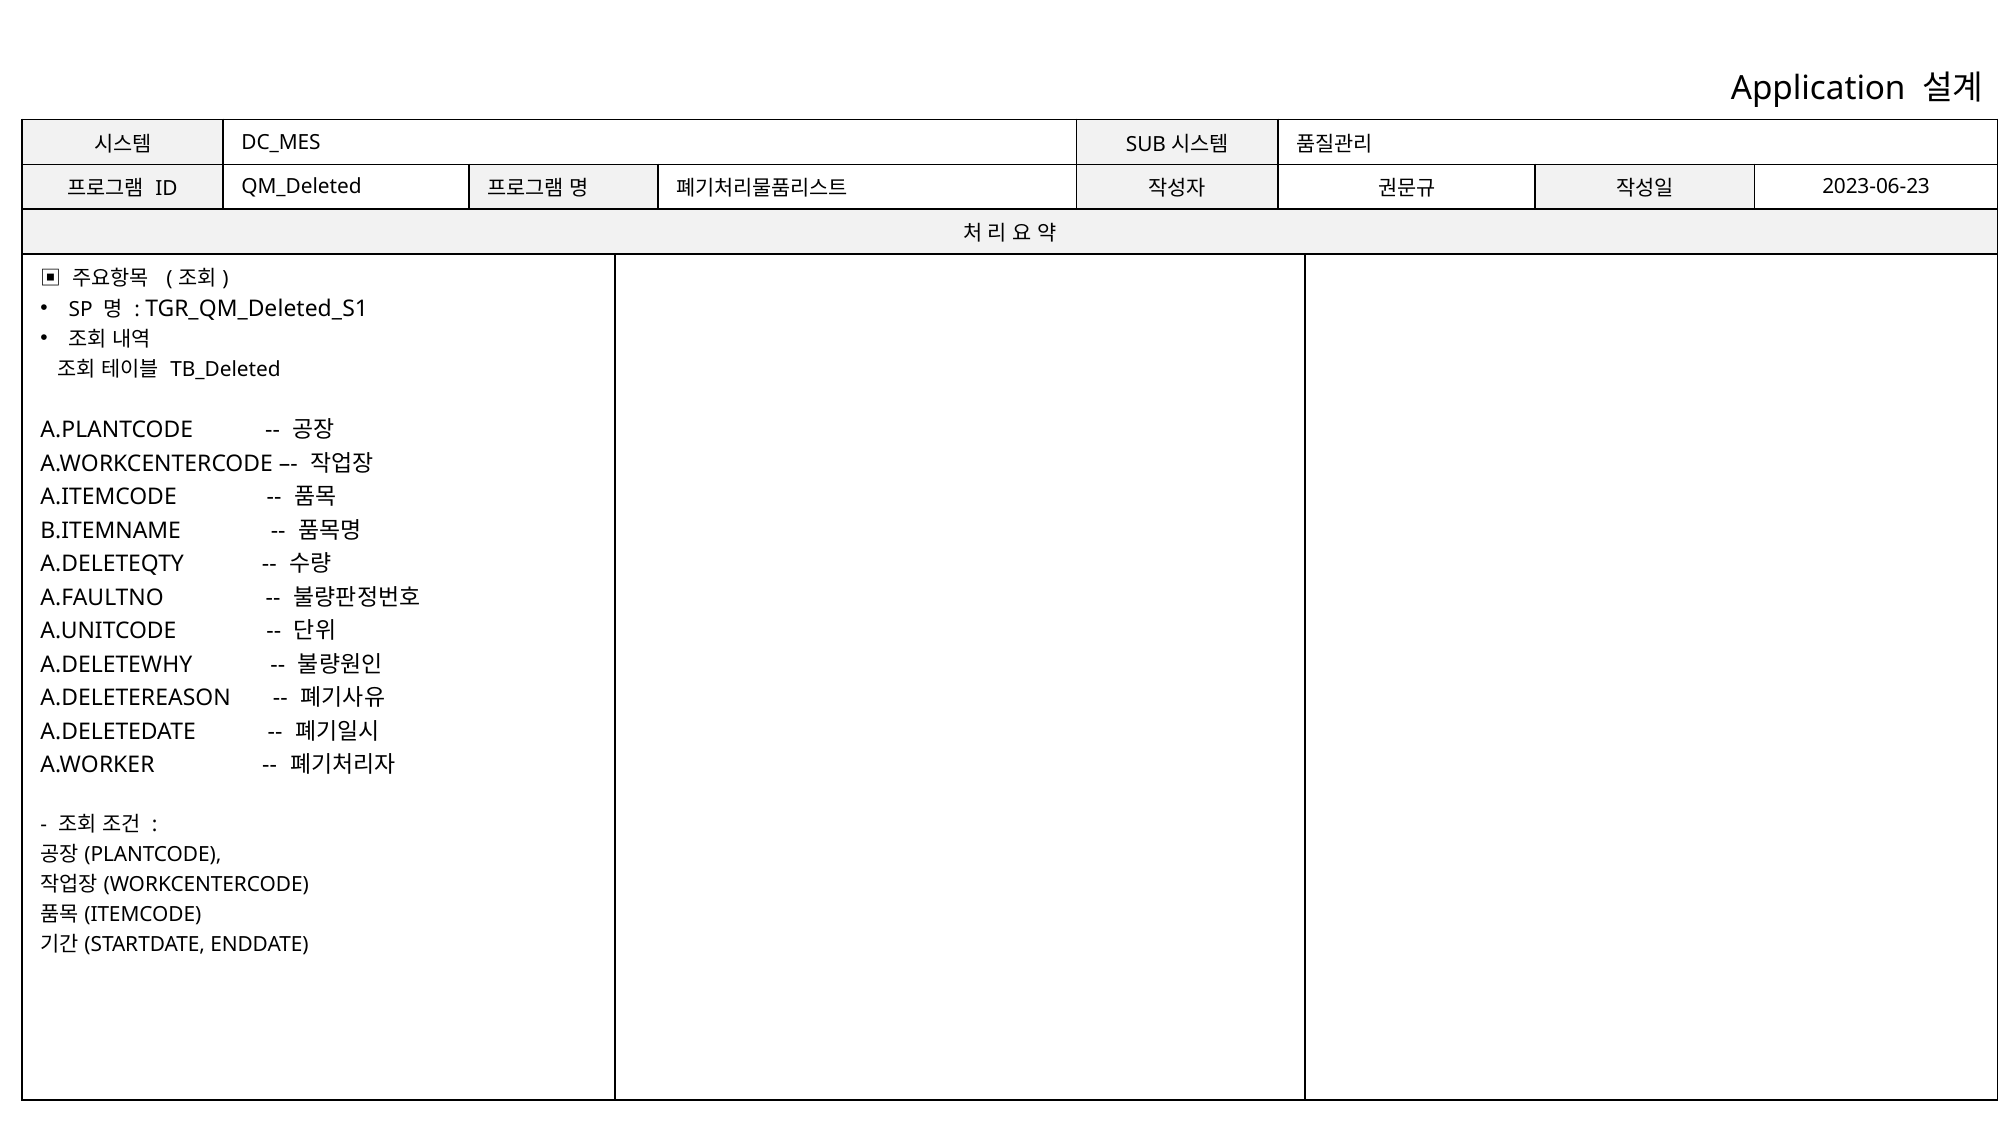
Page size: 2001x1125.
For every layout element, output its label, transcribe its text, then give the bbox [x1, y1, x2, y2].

table_cell 권문규 [1279, 165, 1534, 208]
table_cell 2023-06-23 [1755, 165, 1997, 208]
table_header DC_MES [224, 120, 1076, 164]
table_cell 처 리 요 약 [23, 210, 1997, 253]
table_cell ▣ 주요항목 (조회) SP 명 : TGR_QM_Deleted_S1 조회 내역 조회 테이블 TB_Deleted A.PLANTCODE -- 공장 A.WORKCENTERCODE –- 작업장 A.ITEMCODE -- 품목 B.ITEMNAME -- 품목명 A.DELETEQTY -- 수량 A.FAULTNO -- 불량판정번호 A.UNITCODE -- 단위 A.DELETEWHY -- 불량원인 A.DELETEREASON -- 폐기사유 A.DELETEDATE -- 폐기일시 A.WORKER -- 폐기처리자 - 조회 조건 : 공장(PLANTCODE), 작업장(WORKCENTERCODE) 품목(ITEMCODE) 기간(STARTDATE, ENDDATE) [23, 255, 614, 1099]
table_cell 작성자 [1077, 165, 1277, 208]
text_box Application 설계 [1552, 59, 1999, 109]
table_header SUB시스템 [1077, 120, 1277, 164]
table_header 시스템 [23, 120, 222, 164]
table_cell 프로그램 명 [470, 165, 657, 208]
table_cell QM_Deleted [224, 165, 468, 208]
table_cell 프로그램 ID [23, 165, 222, 208]
table_header 품질관리 [1279, 120, 1997, 164]
table_cell [1306, 255, 1997, 1099]
table_cell 폐기처리물품리스트 [659, 165, 1076, 208]
table_cell 작성일 [1536, 165, 1754, 208]
table_cell [616, 255, 1304, 1099]
